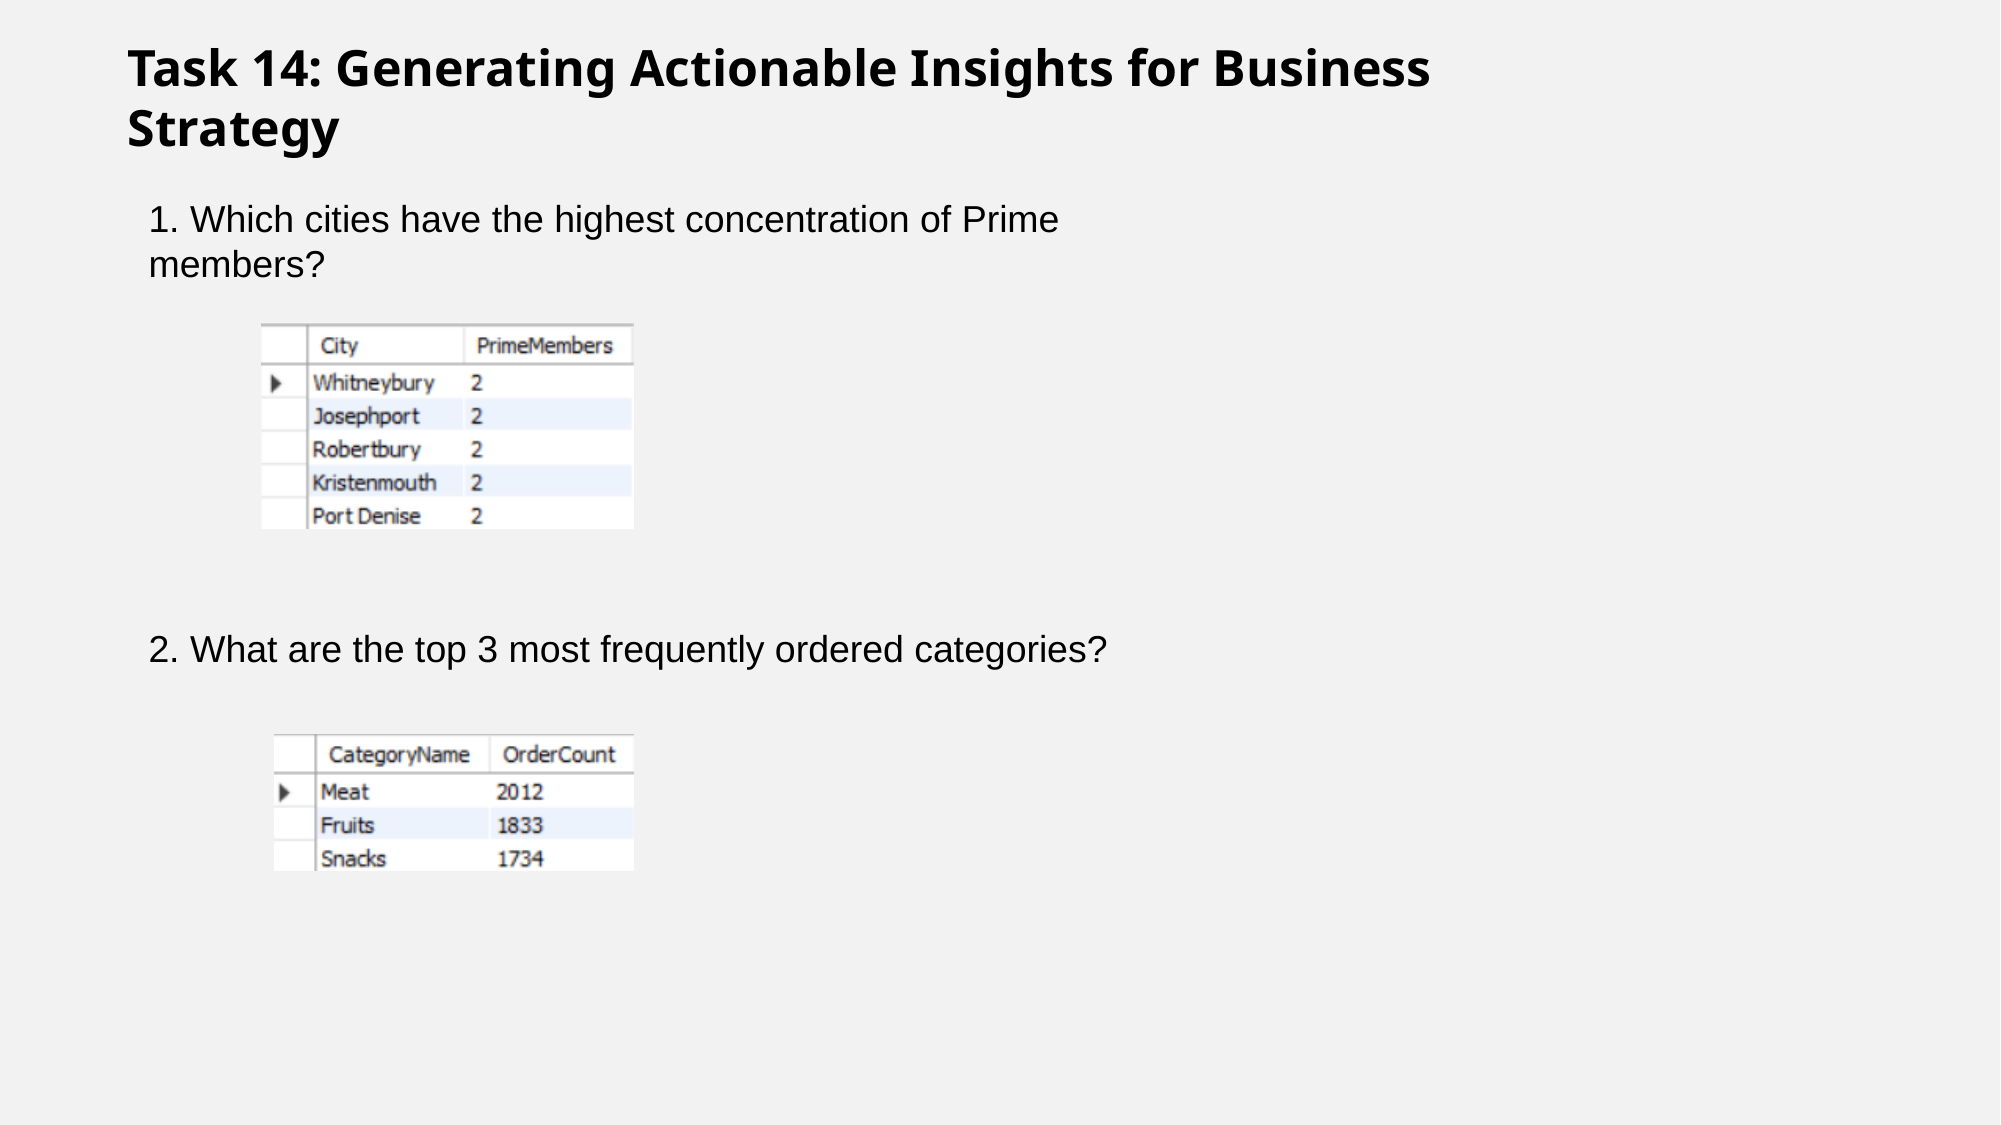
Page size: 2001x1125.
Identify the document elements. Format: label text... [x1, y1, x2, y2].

text_box 1. Which cities have the highest concentration of Prime members? [133, 187, 1134, 292]
text_box Task 14: Generating Actionable Insights for Business Strategy [112, 29, 1473, 165]
picture [274, 734, 634, 871]
picture [261, 322, 634, 529]
text_box 2. What are the top 3 most frequently ordered categories? [133, 618, 1134, 678]
